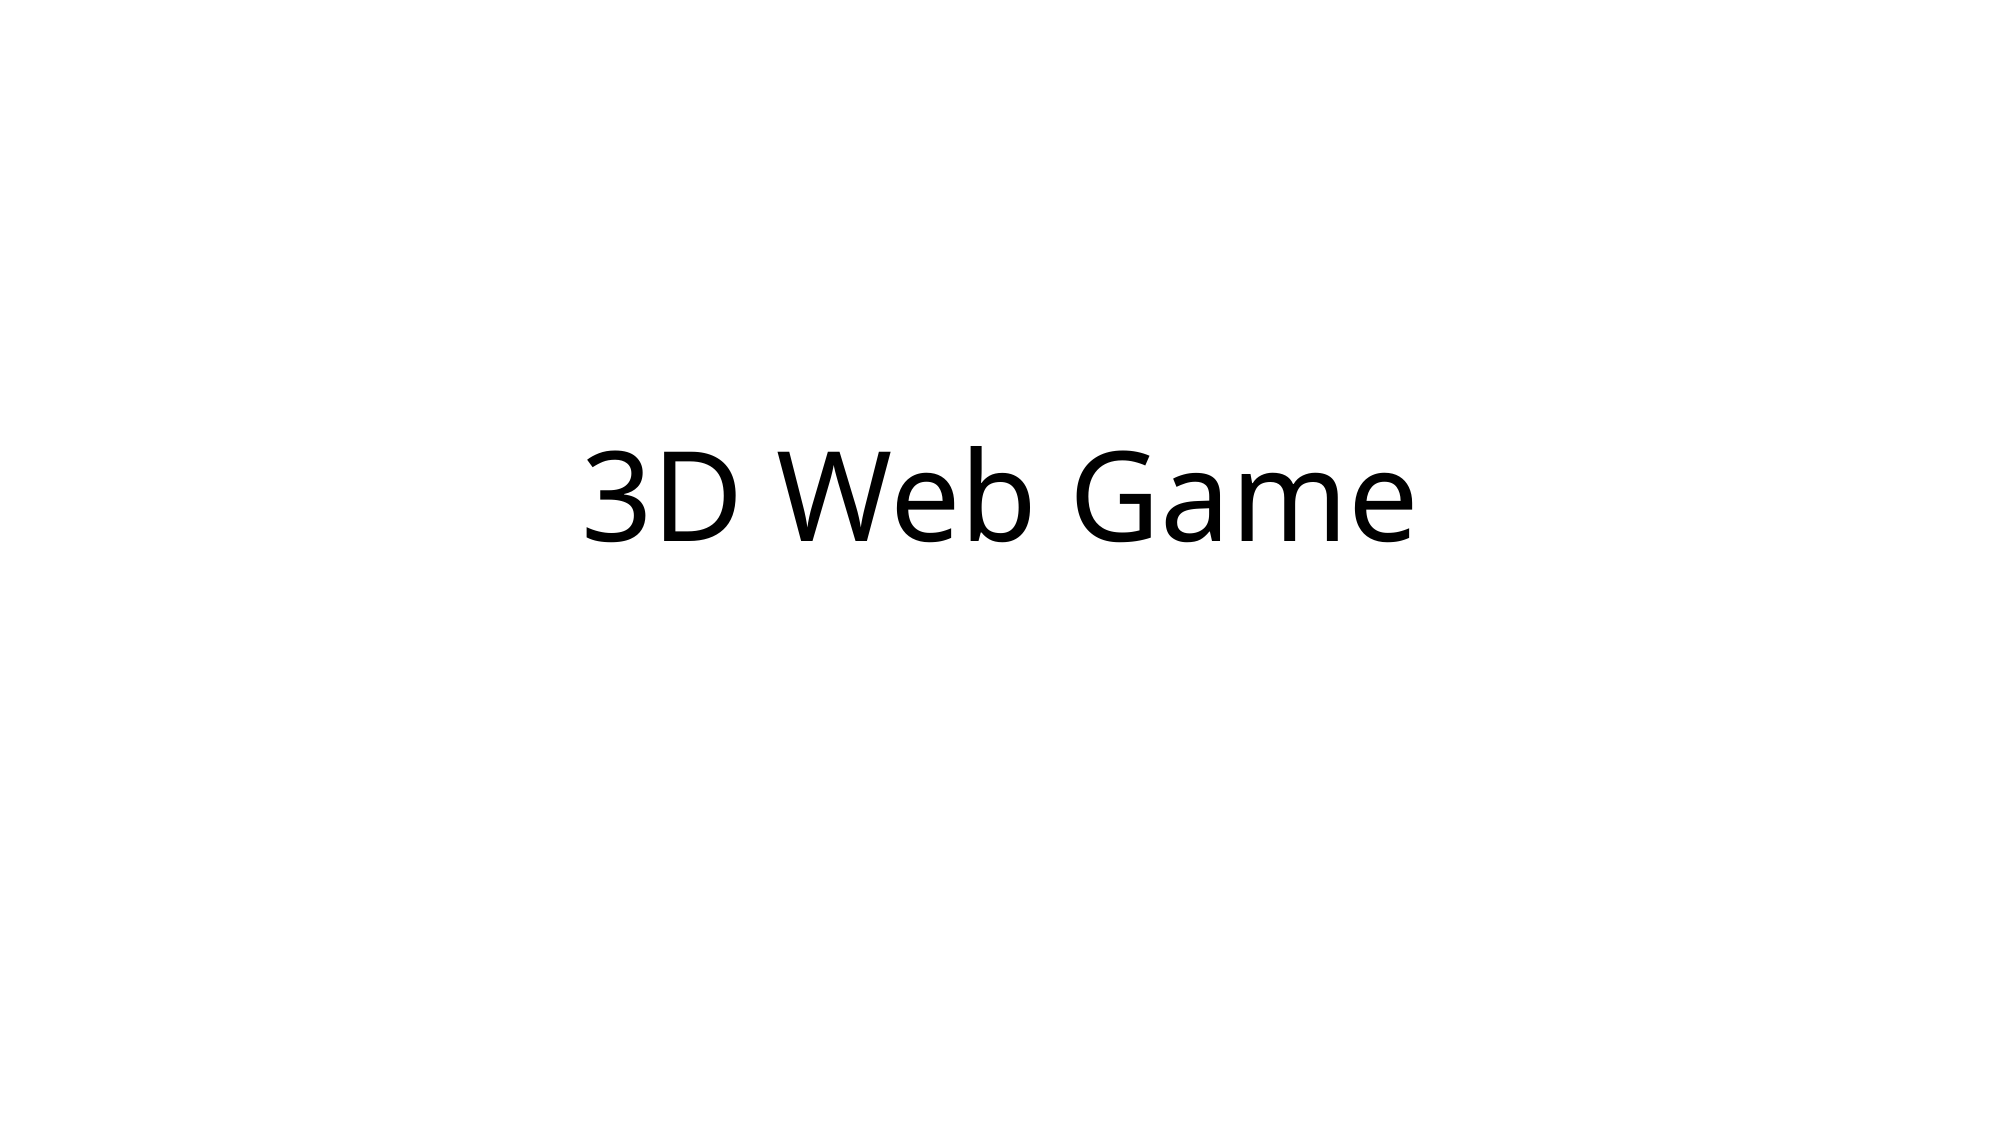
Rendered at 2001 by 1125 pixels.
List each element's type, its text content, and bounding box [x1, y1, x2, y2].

title 3D Web Game [249, 184, 1750, 576]
